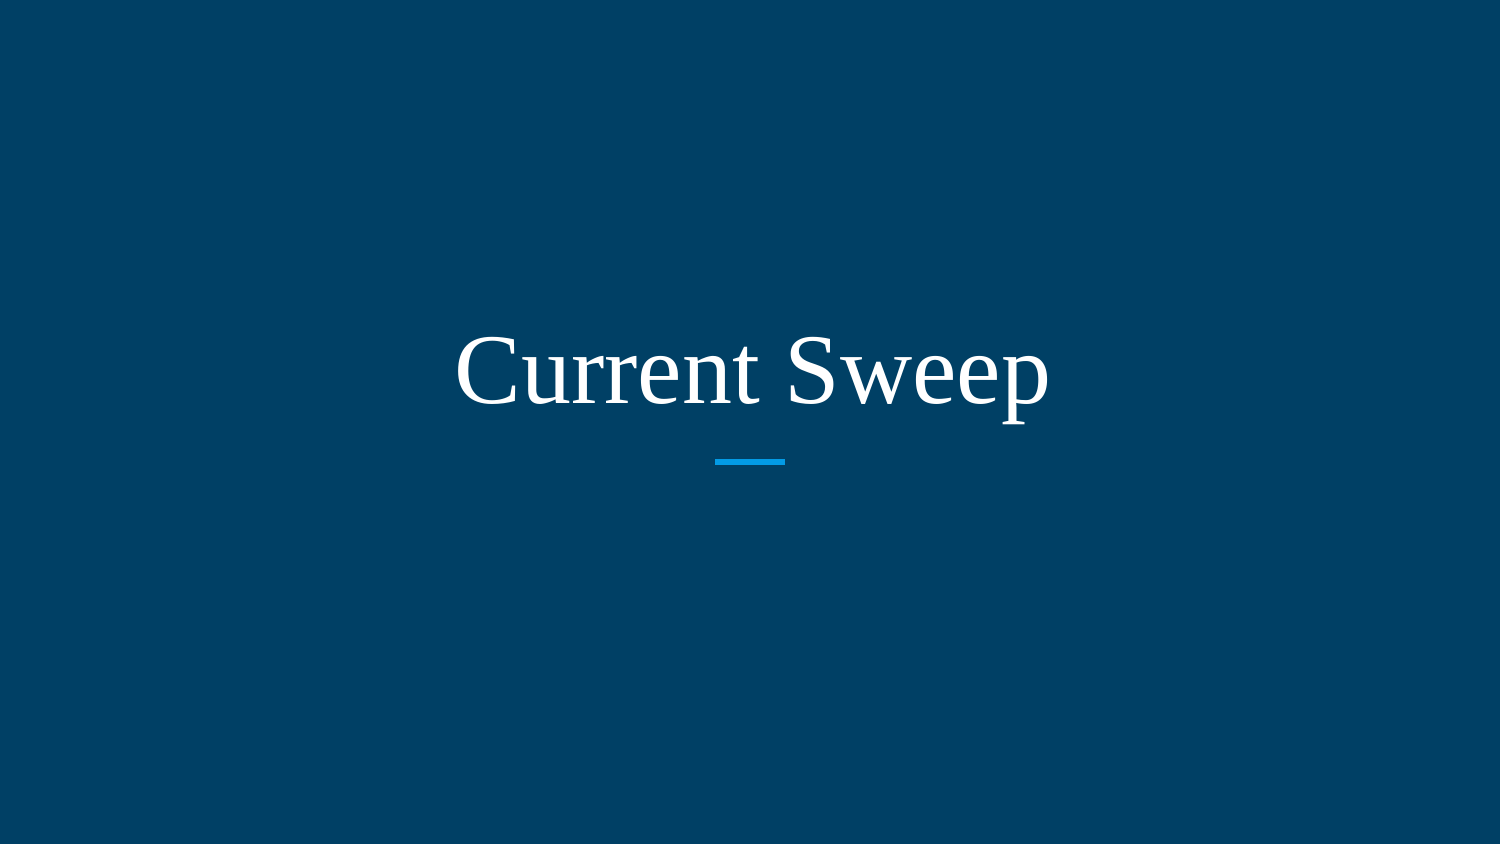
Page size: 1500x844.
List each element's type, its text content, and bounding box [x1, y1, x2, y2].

title Current Sweep [78, 289, 1428, 439]
